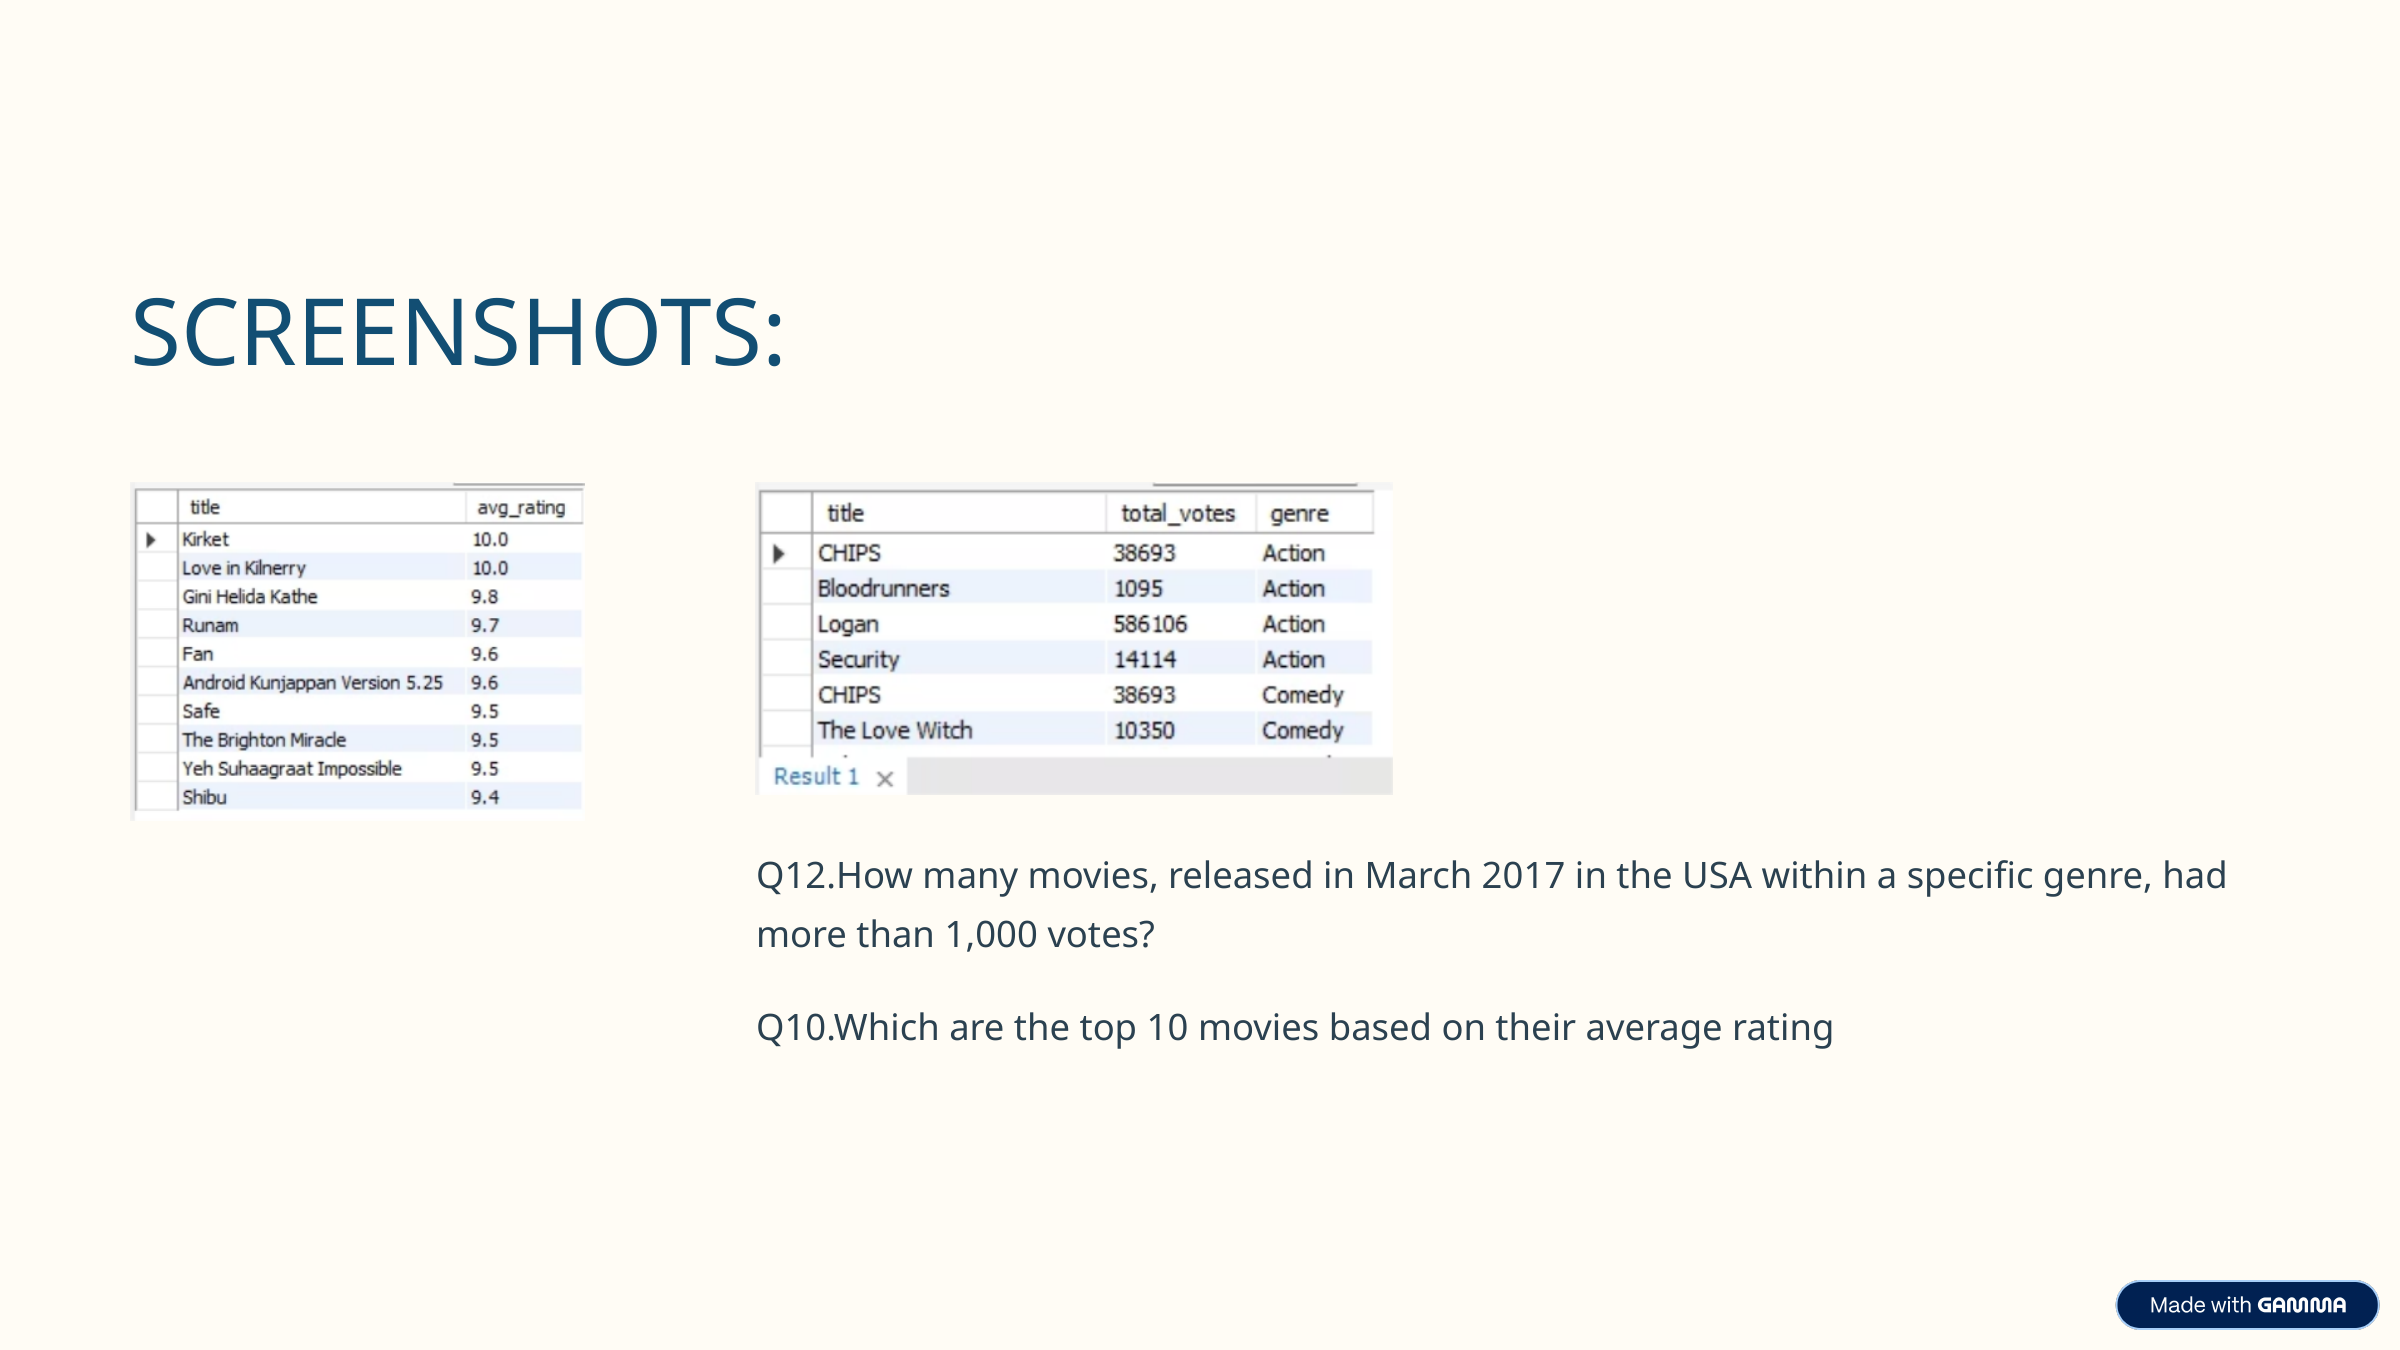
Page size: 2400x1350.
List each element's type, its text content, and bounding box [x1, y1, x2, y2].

text_box SCREENSHOTS: [130, 268, 1061, 385]
text_box Q10.Which are the top 10 movies based on their average rating [755, 988, 2271, 1049]
picture [2106, 1271, 2389, 1339]
picture [130, 482, 585, 821]
text_box Q12.How many movies, released in March 2017 in the USA within a specific genre, had more than 1,000 votes? [755, 836, 2271, 956]
picture [755, 482, 1393, 795]
